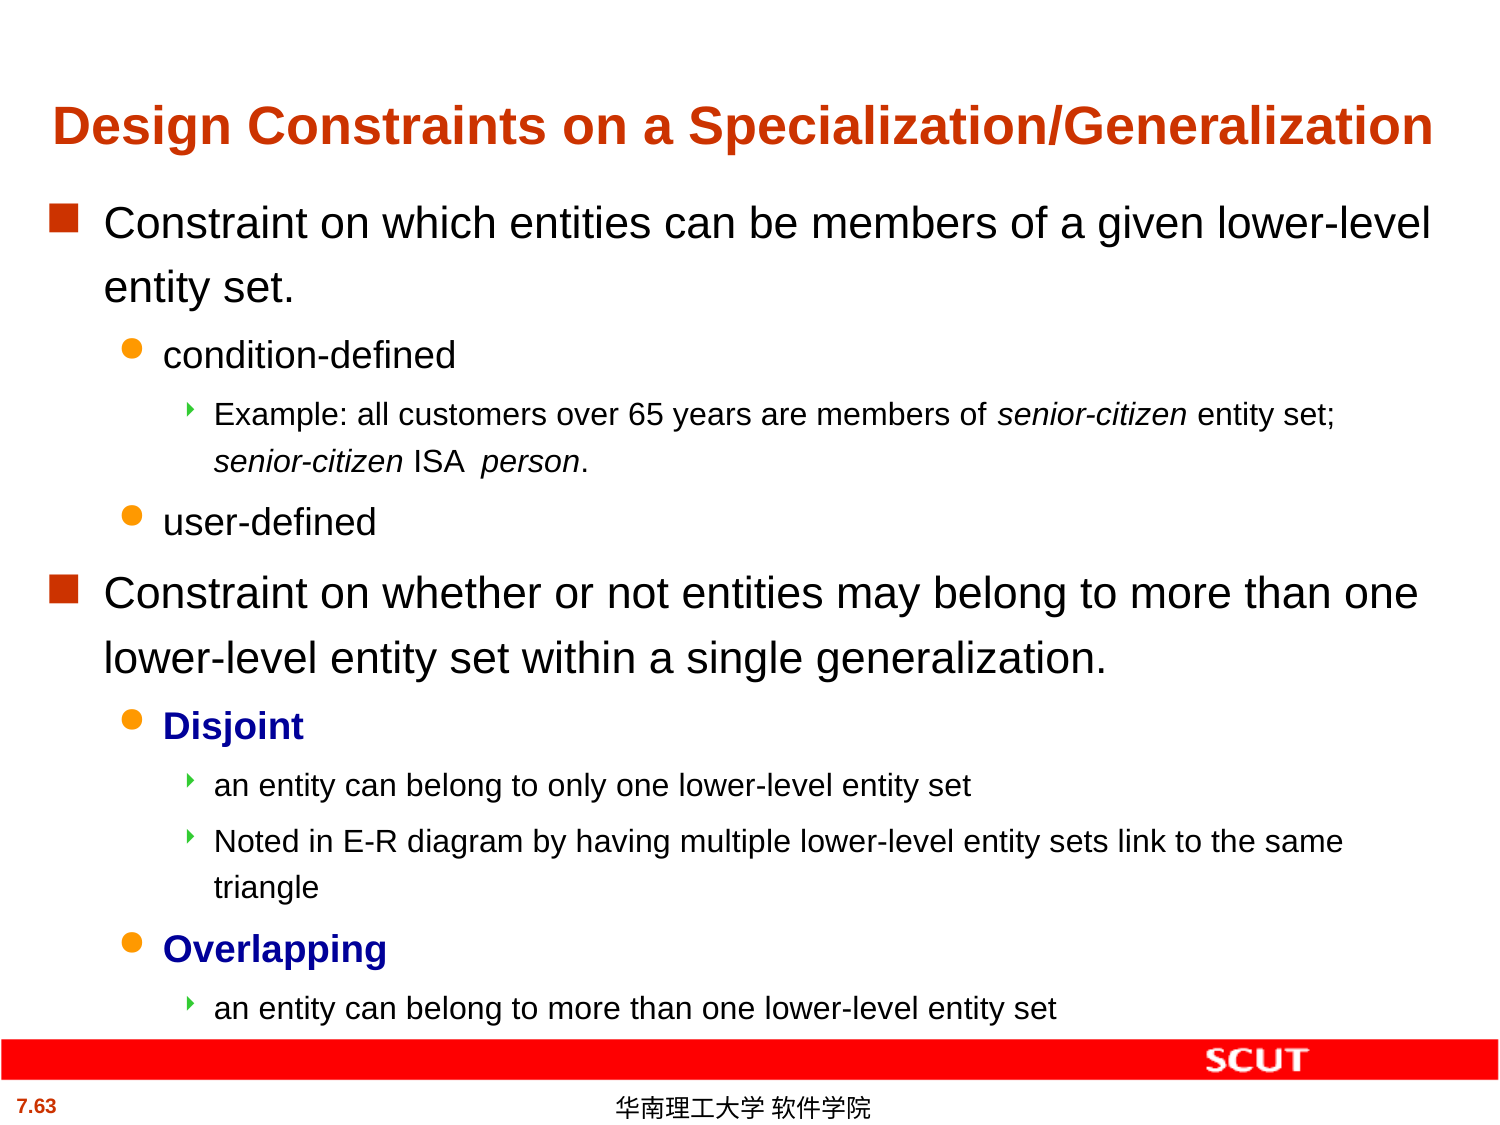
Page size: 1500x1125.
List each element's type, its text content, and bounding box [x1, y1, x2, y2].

list Constraint on which entities can be members of a given lower-level entity set. condition-defined Example: all customers over 65 years are members of senior-citizen entity set; senior-citizen ISA person. user-defined Constraint on whether or not entities may belong to more than one lower-level entity set within a single generalization. Disjoint an entity can belong to only one lower-level entity set Noted in E-R diagram by having multiple lower-level entity sets link to the same triangle Overlapping an entity can belong to more than one lower-level entity set [37, 174, 1450, 1038]
title Design Constraints on a Specialization/Generalization [37, 18, 1452, 163]
picture [0, 1038, 1500, 1083]
